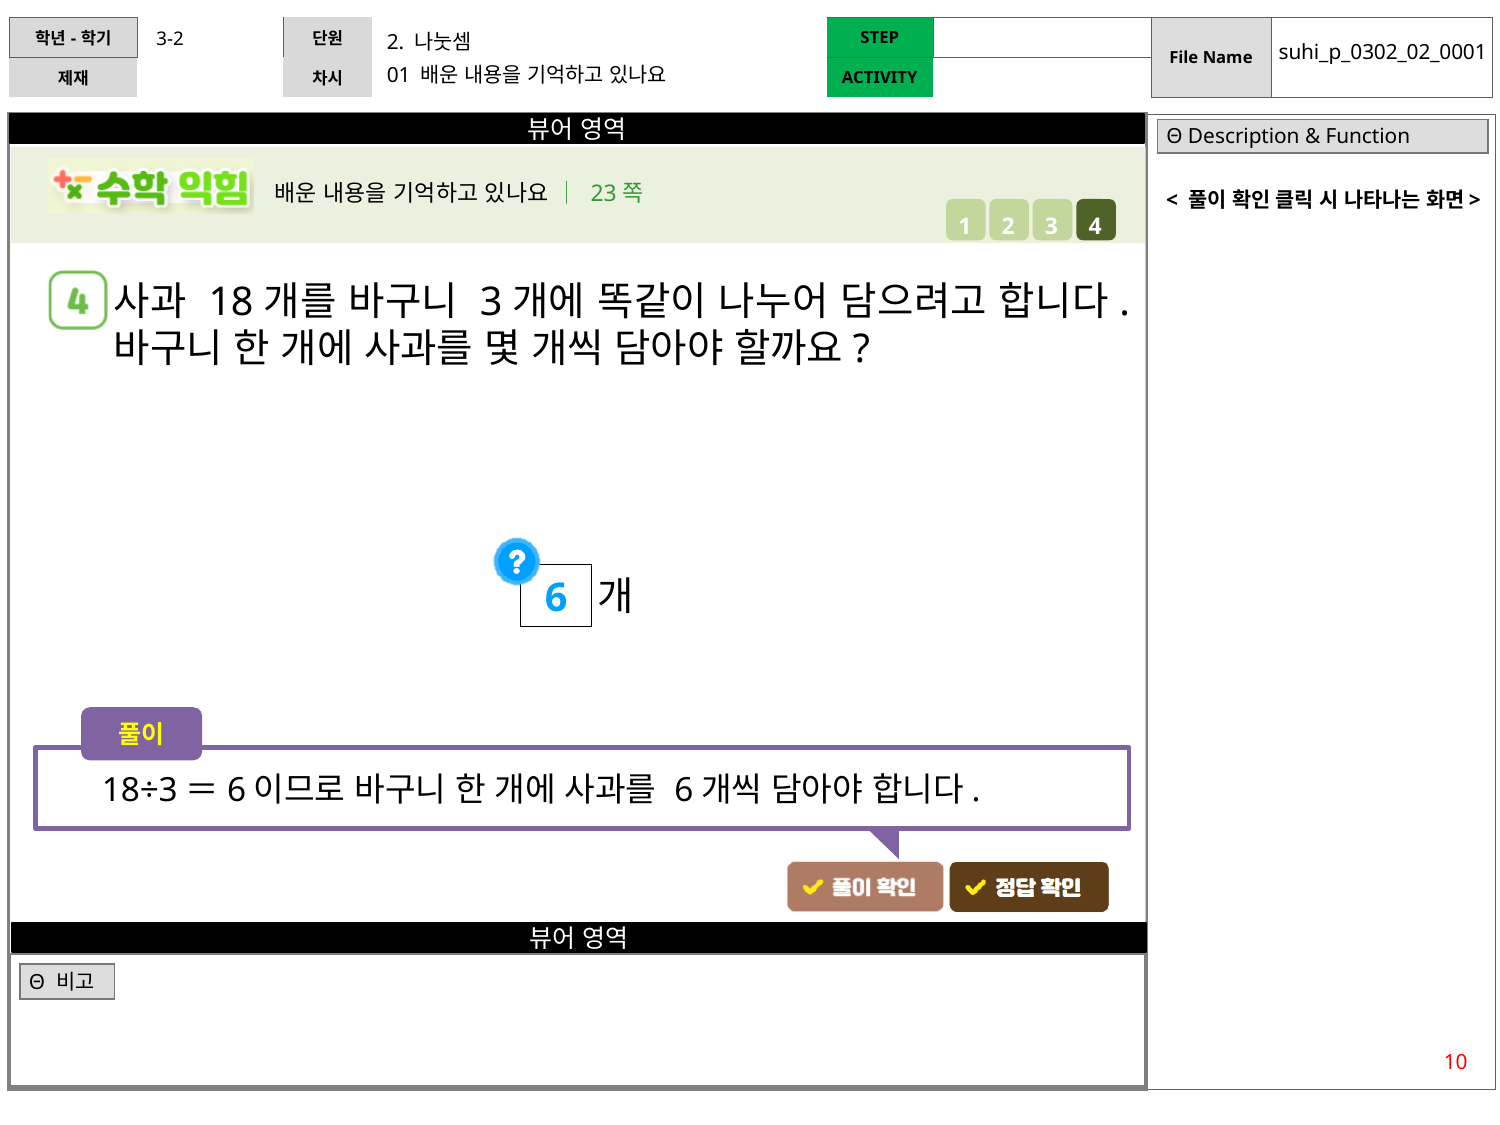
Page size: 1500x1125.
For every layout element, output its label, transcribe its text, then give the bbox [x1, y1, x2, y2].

text_box suhi_p_0302_02_0001 [1263, 30, 1500, 71]
picture [48, 270, 108, 330]
picture [948, 860, 1111, 913]
text_box 2. 나눗셈 [372, 21, 715, 54]
text_box 3-2 [141, 18, 284, 55]
text_box 사과 18개를 바구니 3개에 똑같이 나누어 담으려고 합니다. 바구니 한 개에 사과를 몇 개씩 담아야 할까요? [99, 268, 1145, 378]
table_header Θ Description & Function [1158, 120, 1487, 152]
picture [784, 860, 944, 913]
text_box 개 [582, 563, 670, 626]
text_box 배운 내용을 기억하고 있나요 │ 23쪽 [259, 171, 808, 214]
text_box 6 [520, 564, 592, 627]
text_box < 풀이 확인 클릭 시 나타나는 화면> [1151, 179, 1500, 219]
text_box 01 배운 내용을 기억하고 있나요 [372, 54, 721, 96]
picture [48, 158, 254, 214]
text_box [35, 707, 1130, 860]
picture [486, 532, 547, 592]
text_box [943, 189, 1121, 248]
